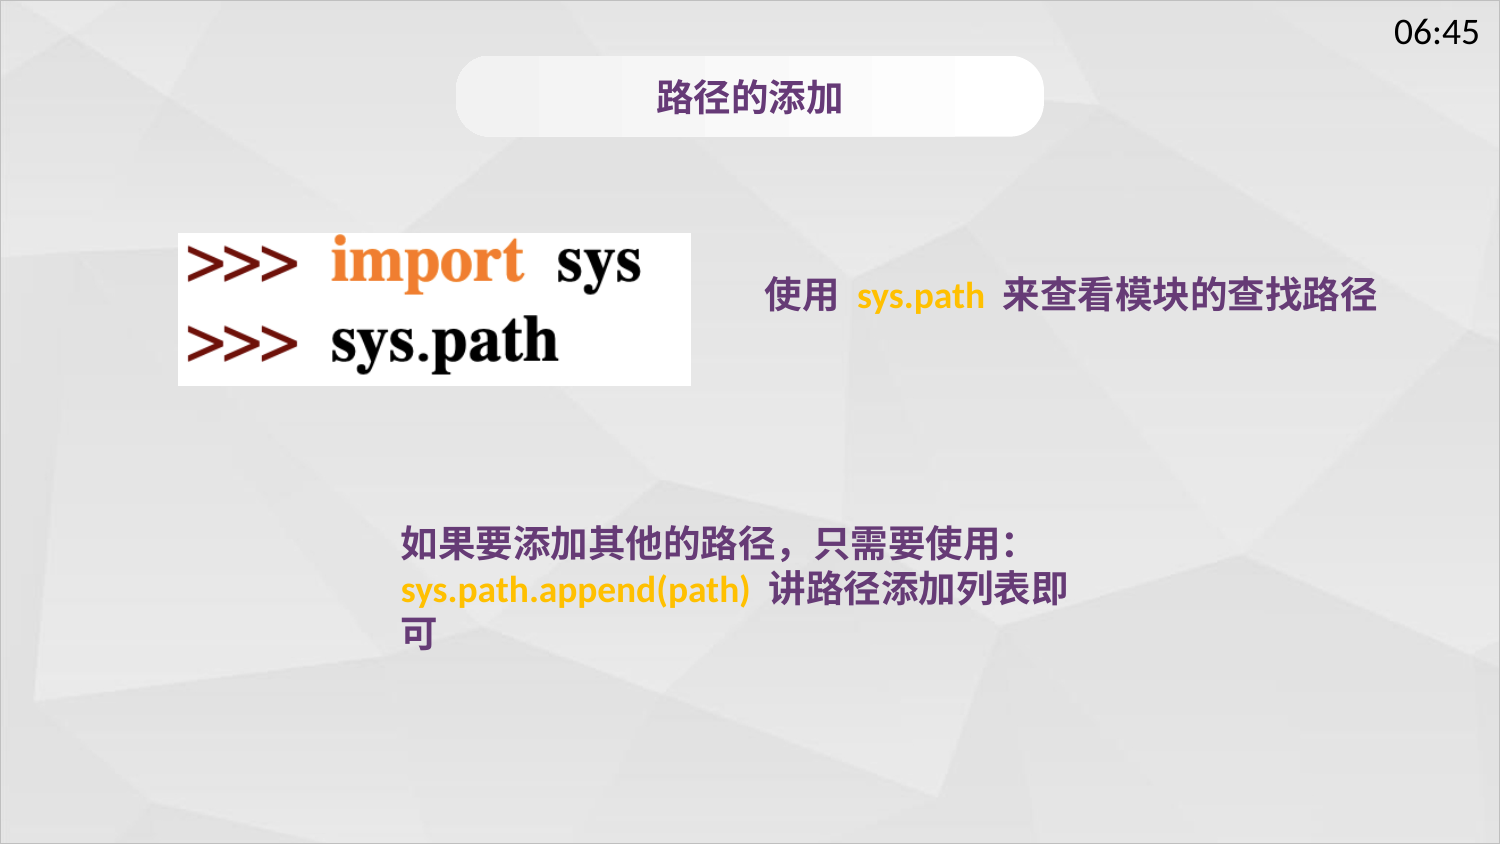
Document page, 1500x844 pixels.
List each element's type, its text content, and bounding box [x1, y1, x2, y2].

text_box 路径的添加 [454, 54, 1046, 138]
text_box 如果要添加其他的路径，只需要使用： sys.path.append(path) 讲路径添加列表即可 [385, 512, 1114, 663]
text_box 使用 sys.path 来查看模块的查找路径 [749, 264, 1398, 324]
picture [177, 233, 691, 386]
